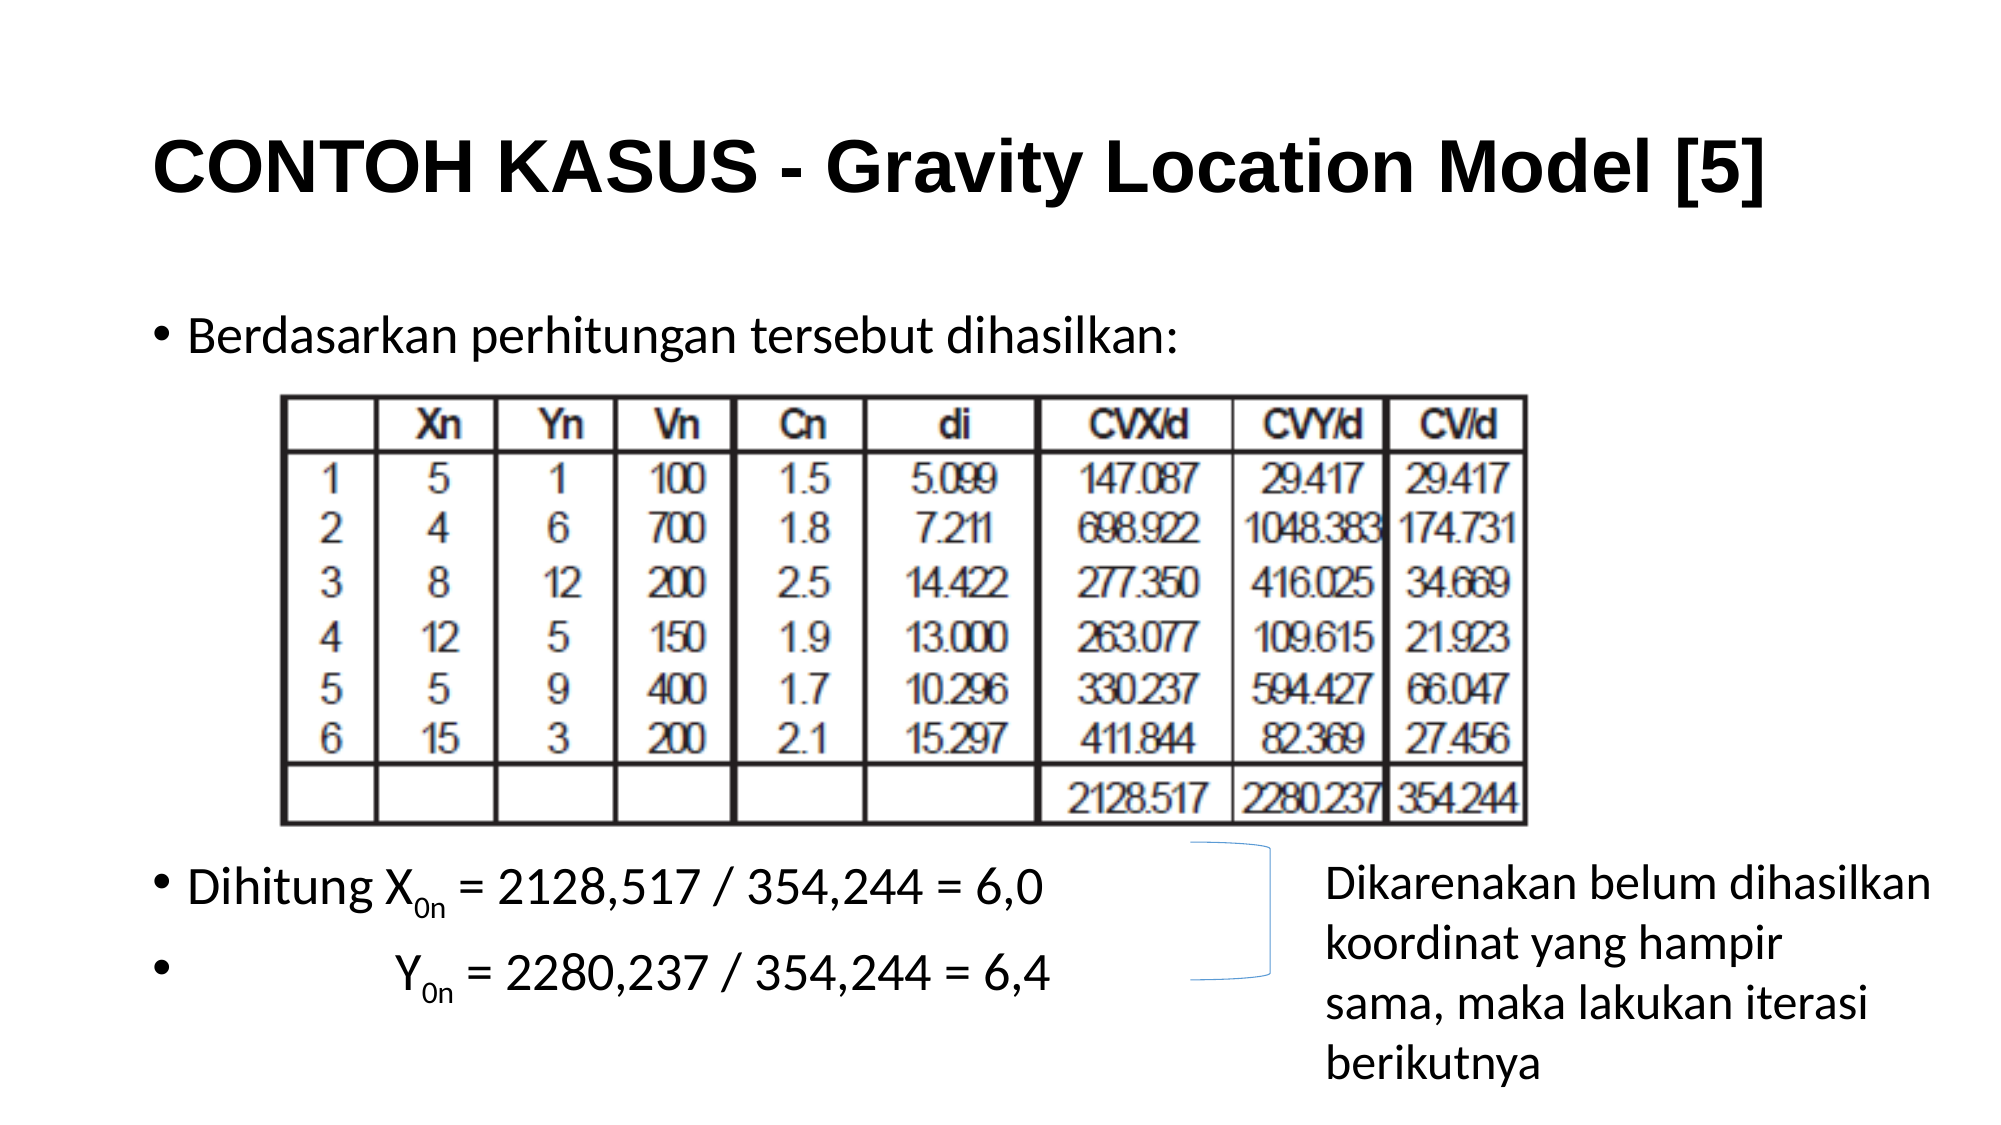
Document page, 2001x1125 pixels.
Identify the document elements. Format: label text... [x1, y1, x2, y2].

list Berdasarkan perhitungan tersebut dihasilkan: Dihitung X0n = 2128,517 / 354,244 = 6,0 Y0n = 2280,237 / 354,244 = 6,4 [137, 299, 1863, 1014]
title CONTOH KASUS - Gravity Location Model [5] [137, 59, 1863, 278]
text_box Dikarenakan belum dihasilkan koordinat yang hampir sama, maka lakukan iterasi berikutnya [1310, 842, 2000, 1097]
picture [267, 385, 1537, 837]
text_box [1190, 841, 1271, 981]
